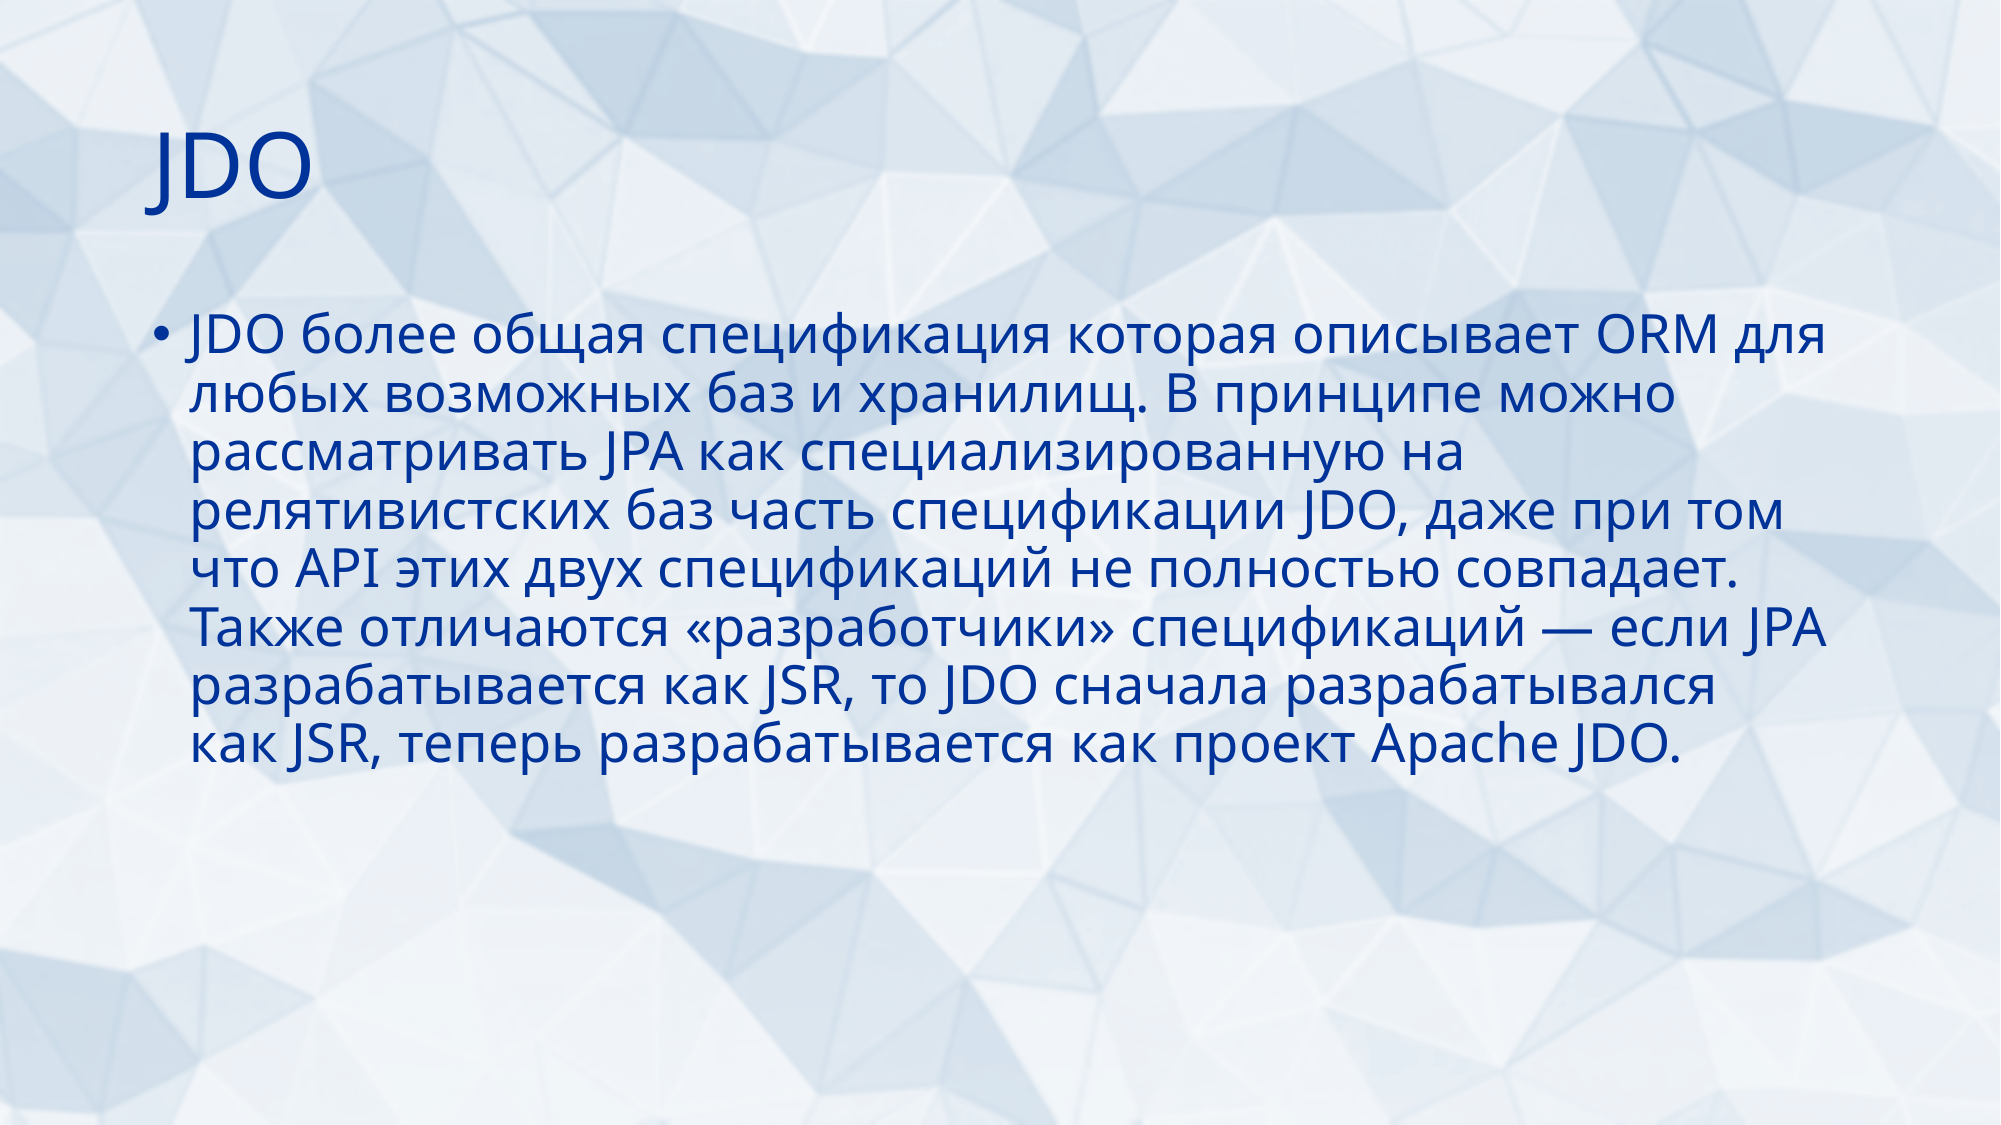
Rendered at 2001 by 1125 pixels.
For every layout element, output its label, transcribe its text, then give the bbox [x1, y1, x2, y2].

list JDO более общая спецификация которая описывает ORM для любых возможных баз и хранилищ. В принципе можно рассматривать JPA как специализированную на релятивистских баз часть спецификации JDO, даже при том что API этих двух спецификаций не полностью совпадает. Также отличаются «разработчики» спецификаций — если JPA разрабатывается как JSR, то JDO сначала разрабатывался как JSR, теперь разрабатывается как проект Apache JDO. [137, 299, 1863, 1014]
title JDO [137, 59, 1863, 278]
